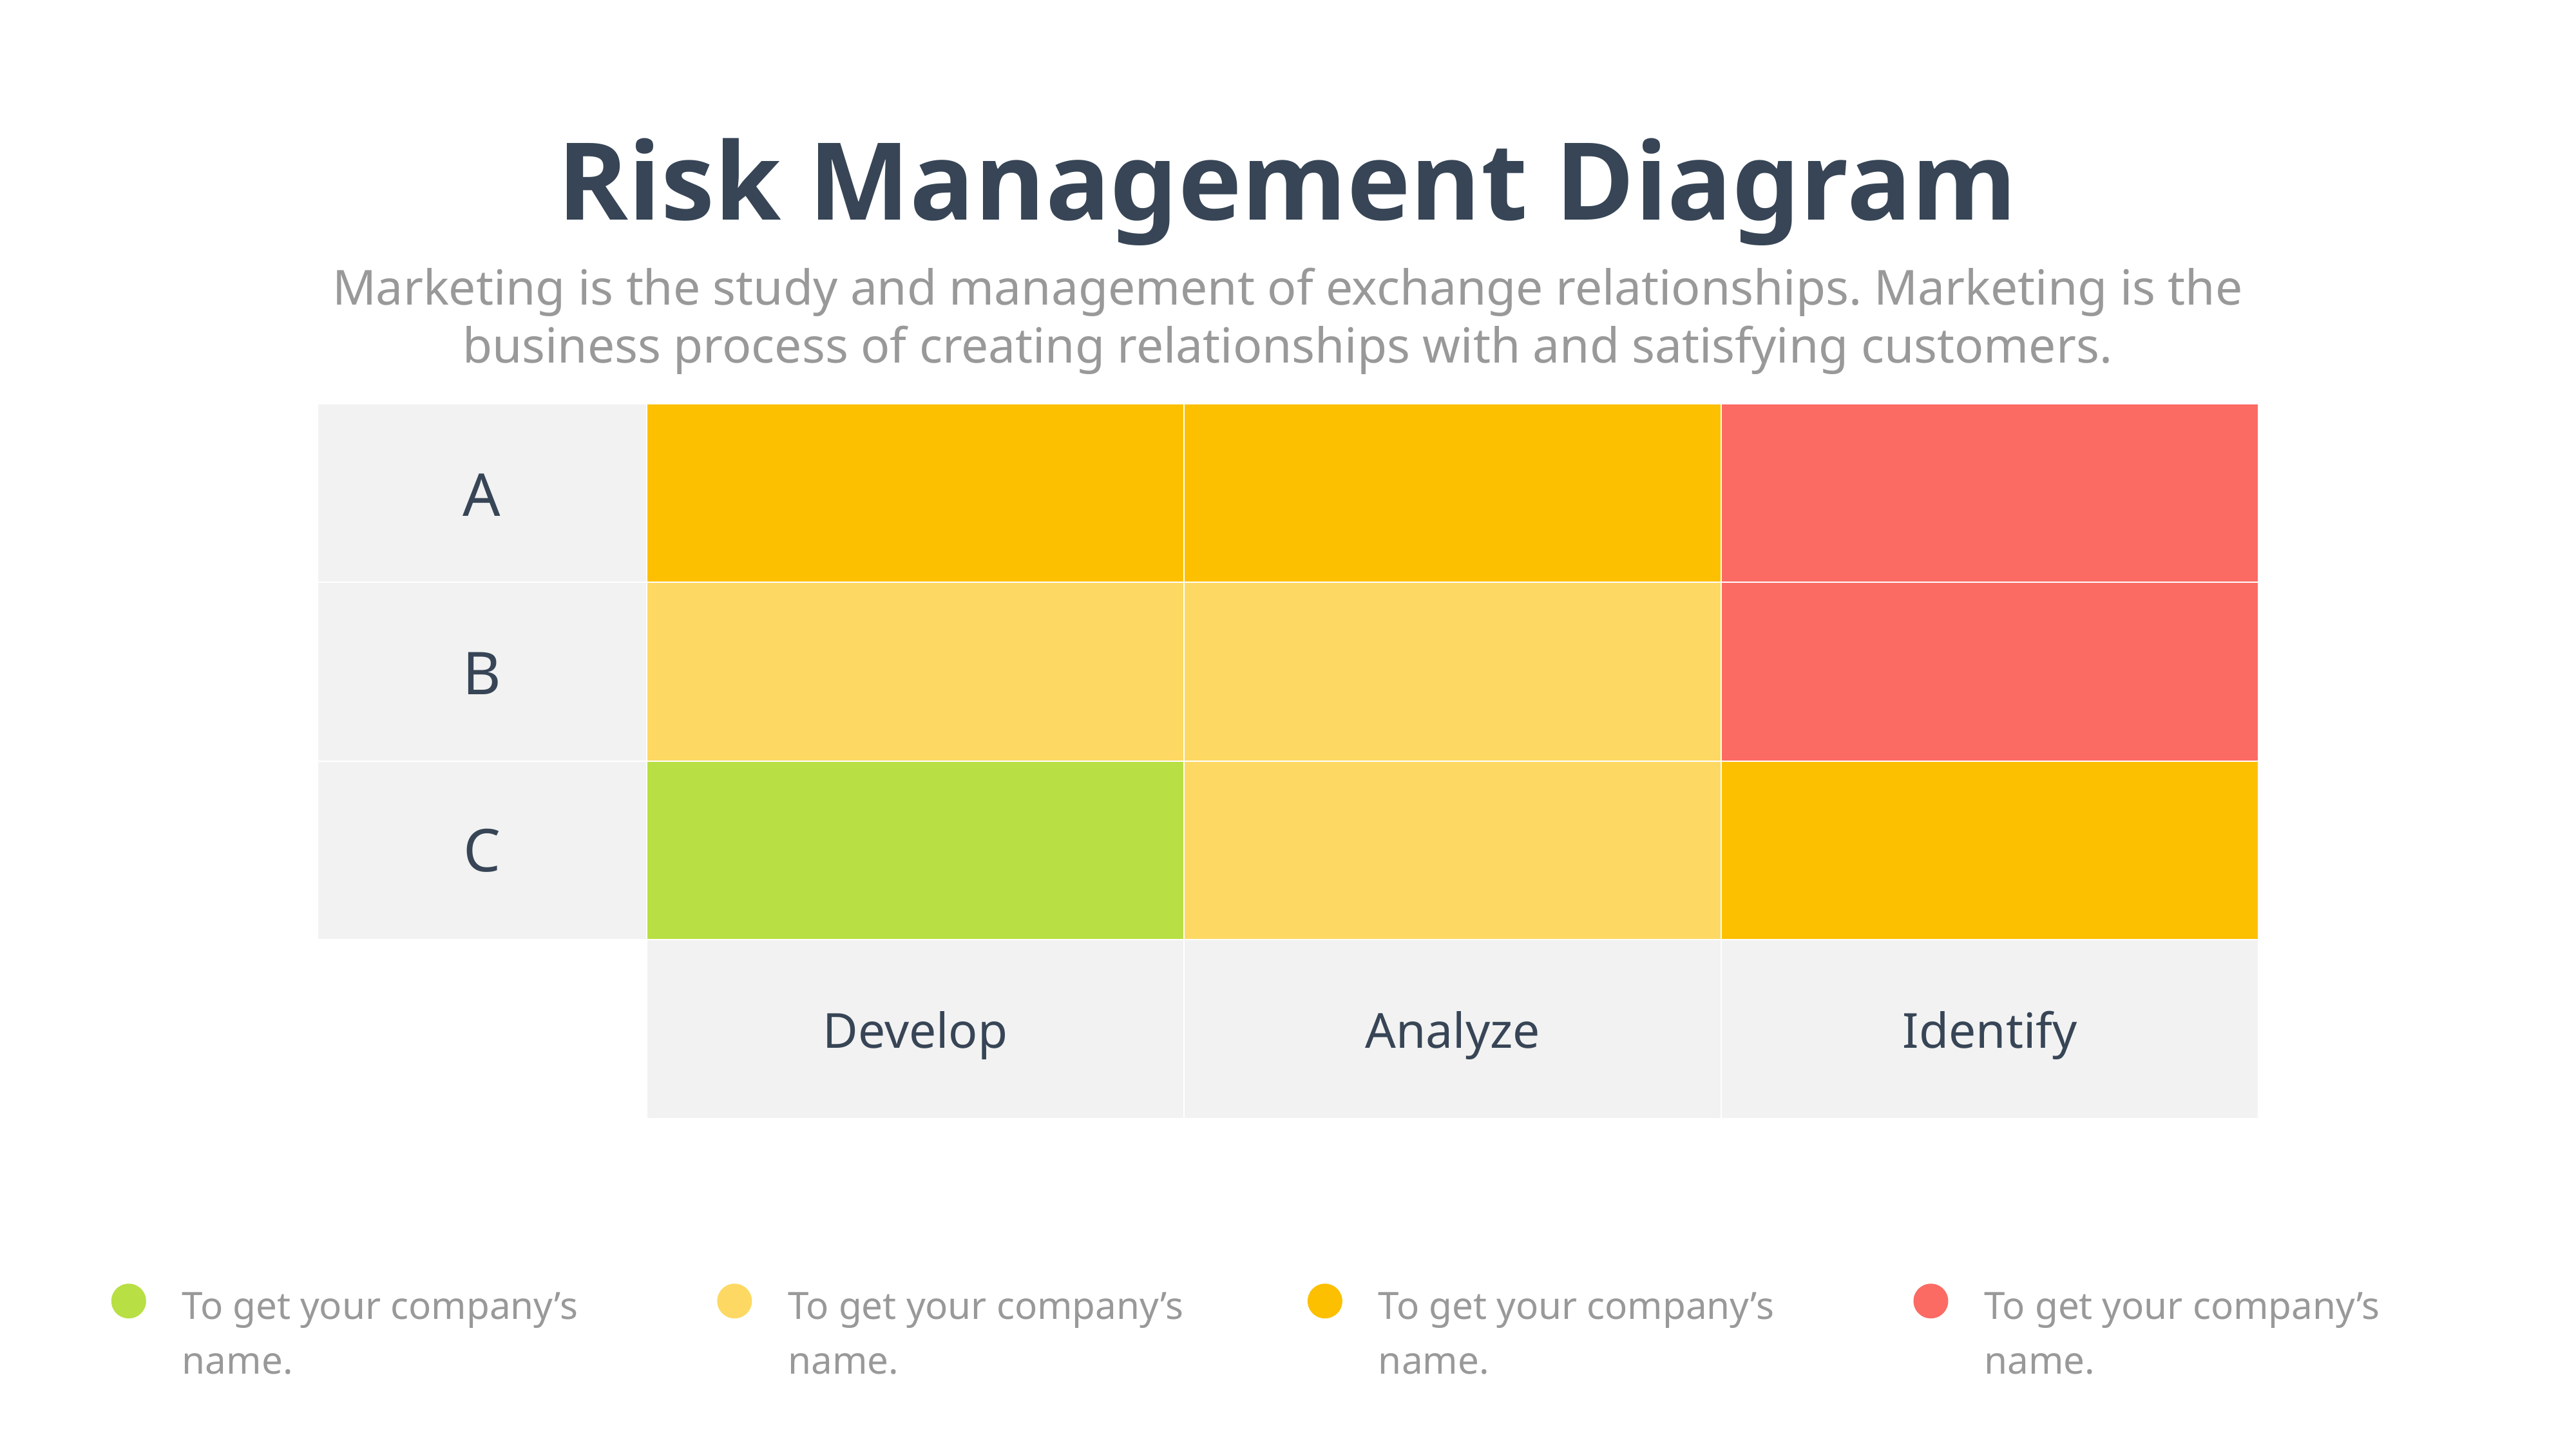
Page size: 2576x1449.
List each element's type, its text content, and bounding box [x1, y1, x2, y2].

text_box C [426, 808, 538, 889]
text_box [1721, 582, 2259, 761]
text_box B [426, 630, 538, 712]
text_box [647, 761, 1183, 939]
text_box [1183, 761, 1721, 939]
text_box Analyze [1274, 995, 1632, 1063]
text_box [1721, 761, 2259, 939]
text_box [111, 1260, 2491, 1334]
text_box Identify [1811, 995, 2169, 1063]
text_box [647, 402, 1183, 582]
text_box [646, 939, 1183, 1119]
text_box [1183, 402, 1721, 582]
text_box [1183, 939, 1721, 1119]
text_box [647, 582, 1183, 761]
text_box [317, 582, 647, 761]
text_box [1183, 582, 1721, 761]
text_box [1721, 402, 2259, 582]
text_box Develop [736, 995, 1094, 1063]
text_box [281, 108, 2295, 379]
text_box [317, 761, 647, 940]
text_box [1721, 939, 2259, 1119]
text_box [317, 402, 647, 582]
text_box A [426, 452, 538, 533]
